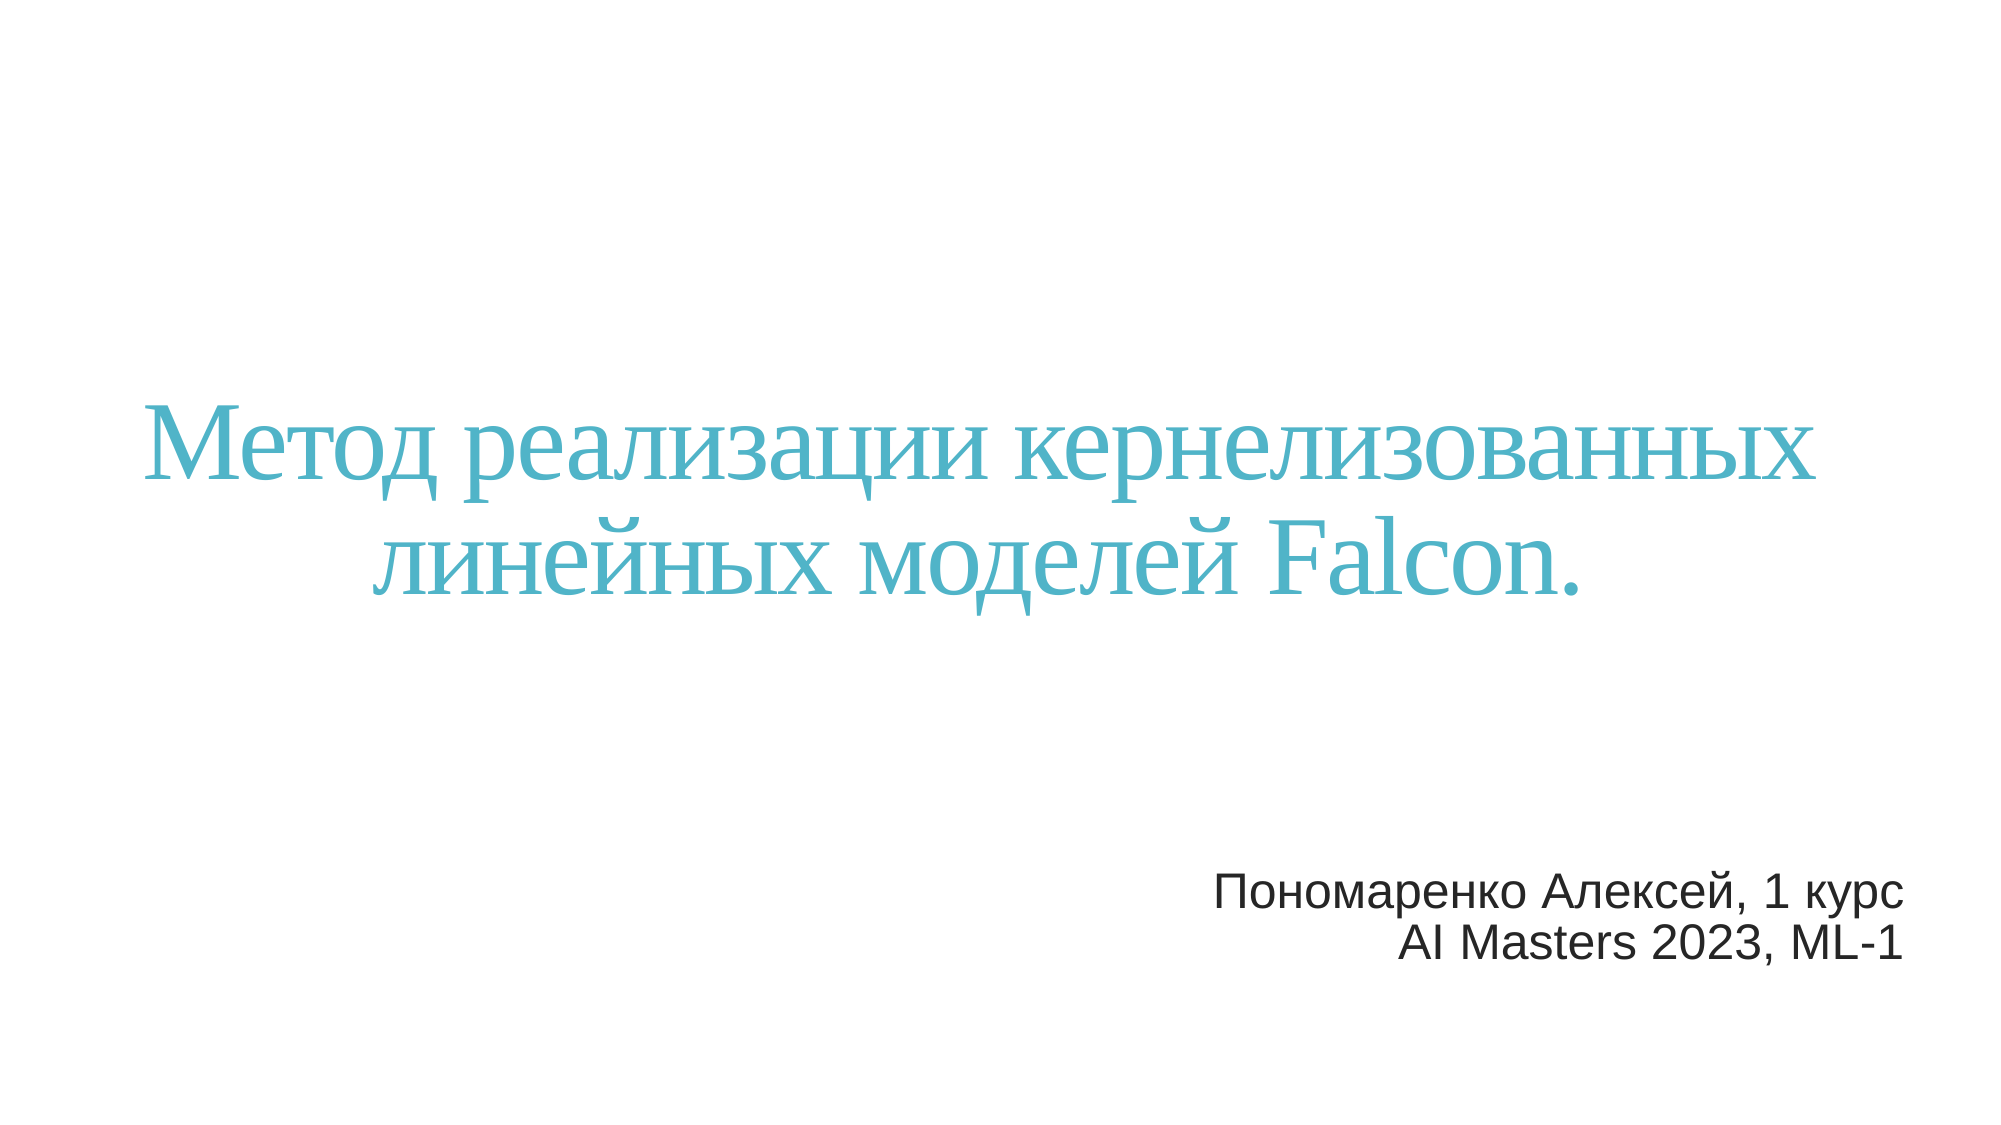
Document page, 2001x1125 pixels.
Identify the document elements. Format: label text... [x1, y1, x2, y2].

list Пономаренко Алексей, 1 курс AI Masters 2023, ML-1 [38, 860, 1920, 1125]
title Метод реализации кернелизованных линейных моделей Falcon. [95, 366, 1863, 639]
